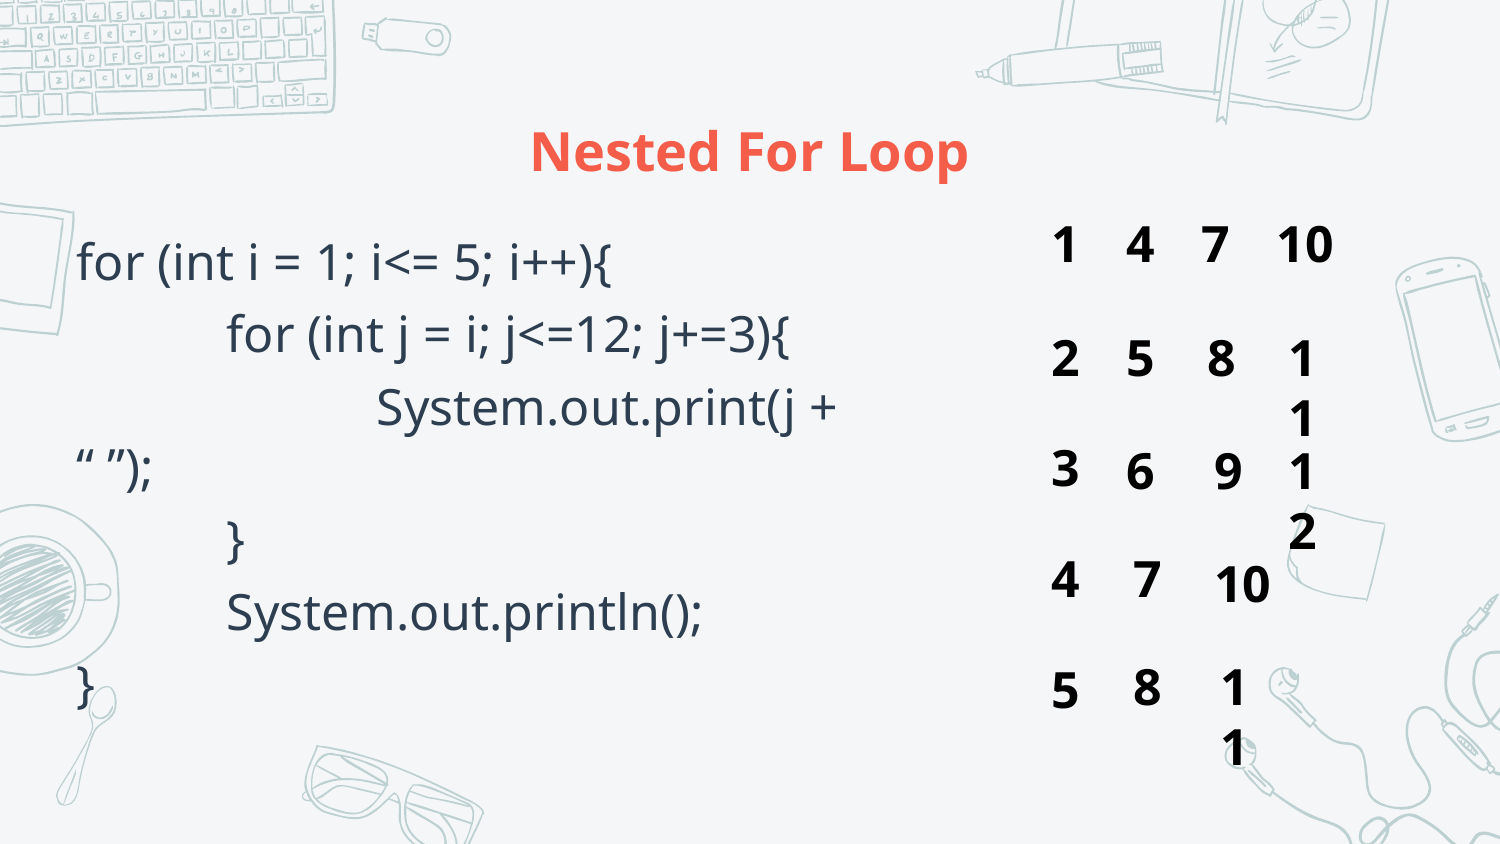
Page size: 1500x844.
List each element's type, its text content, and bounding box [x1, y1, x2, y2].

text_box 3 [1036, 421, 1103, 502]
list for (int i = 1; i<= 5; i++){ for (int j = i; j<=12; j+=3){ System.out.print(j + “ ”); } System.out.println(); } [61, 215, 867, 790]
text_box 5 [1111, 311, 1178, 391]
text_box 11 [1273, 311, 1359, 391]
text_box 7 [1118, 532, 1184, 612]
text_box 7 [1186, 197, 1253, 278]
text_box 10 [1199, 537, 1298, 618]
text_box 10 [1261, 197, 1359, 278]
text_box 4 [1111, 197, 1178, 278]
text_box 6 [1111, 424, 1178, 504]
title Nested For Loop [185, 102, 1315, 198]
text_box 1 [1036, 197, 1103, 278]
text_box 2 [1036, 311, 1103, 391]
text_box 8 [1118, 640, 1184, 720]
text_box 9 [1199, 424, 1266, 504]
text_box 5 [1036, 643, 1103, 723]
text_box 4 [1036, 532, 1103, 612]
text_box 8 [1192, 311, 1259, 391]
text_box 12 [1273, 424, 1359, 504]
text_box 11 [1205, 640, 1291, 720]
